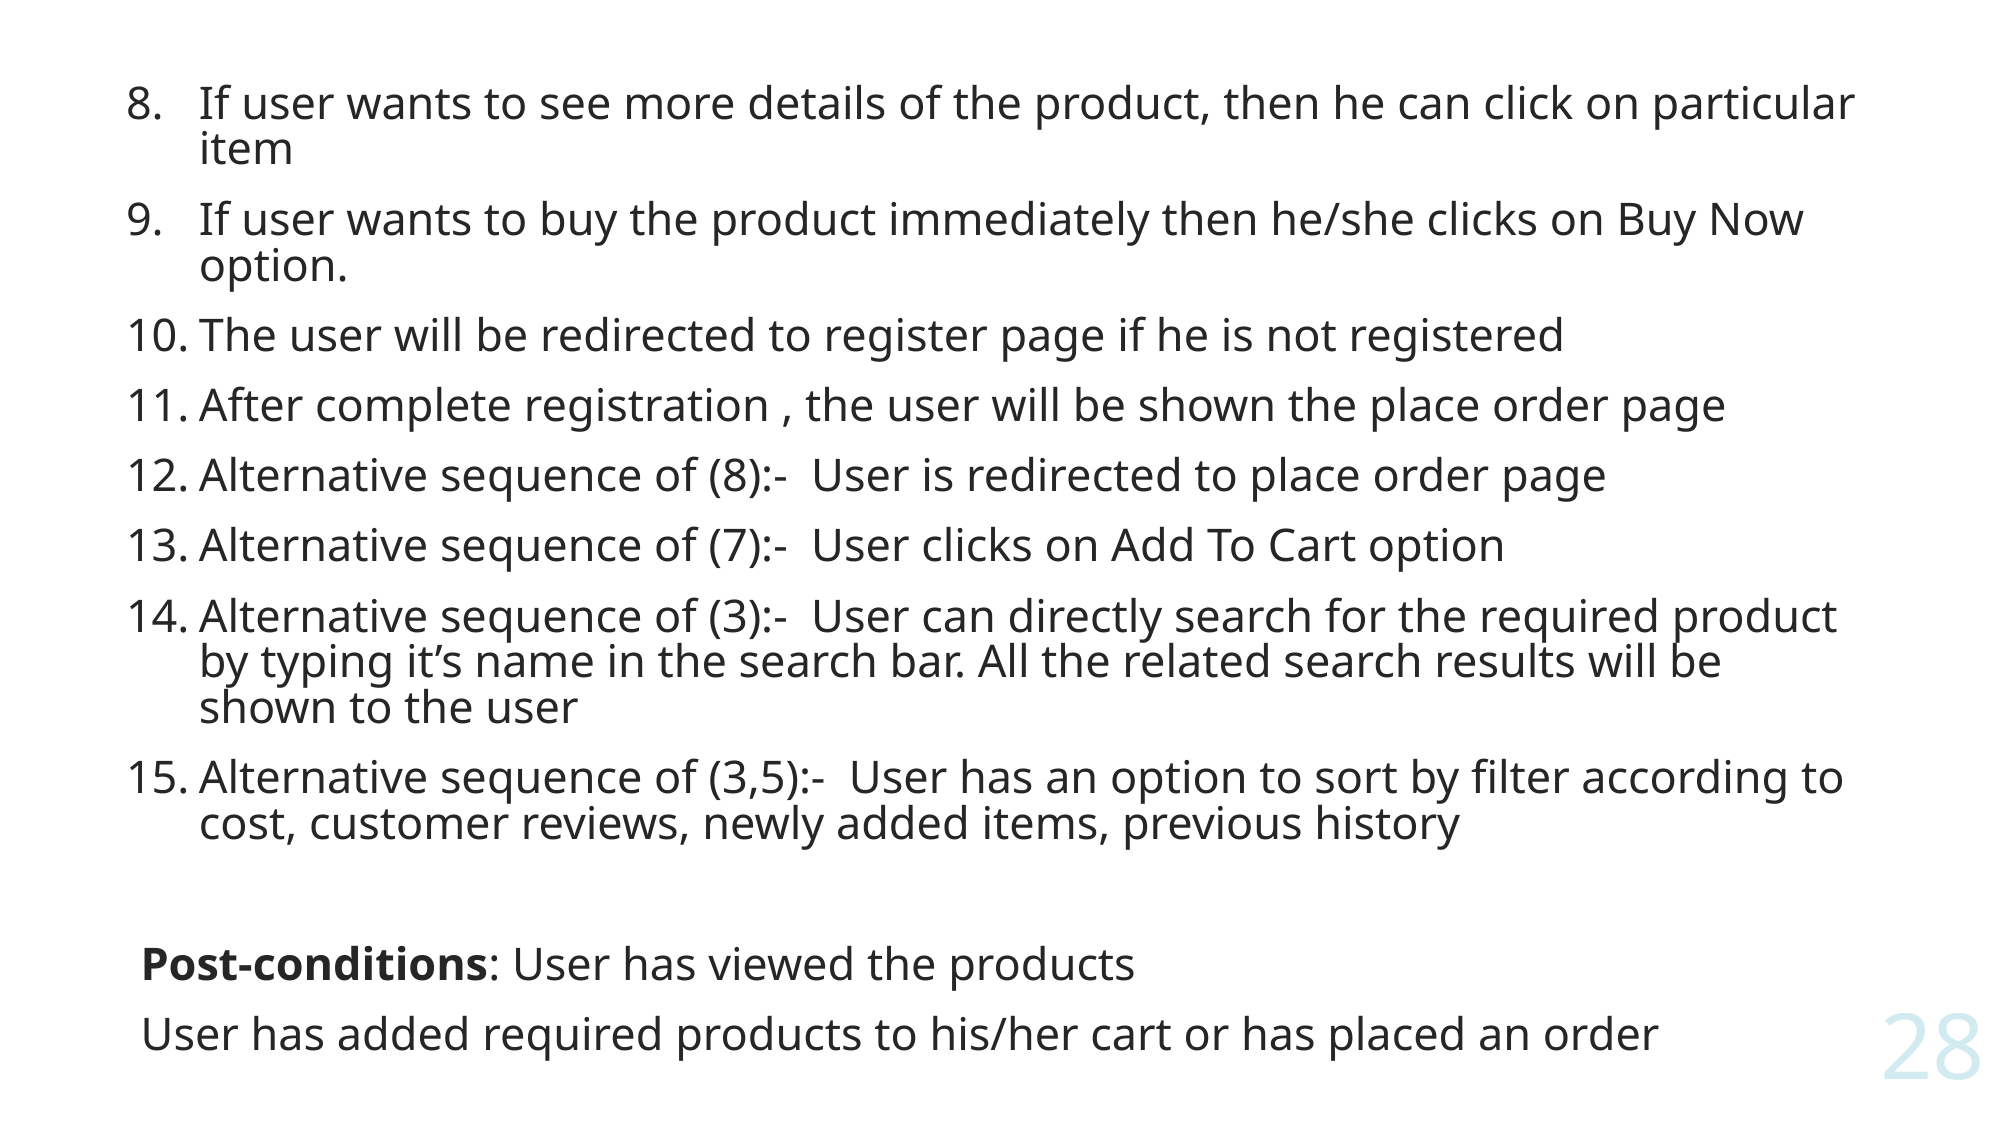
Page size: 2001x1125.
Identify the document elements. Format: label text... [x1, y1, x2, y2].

slide_number 28 [1751, 968, 2000, 1121]
list If user wants to see more details of the product, then he can click on particular item If user wants to buy the product immediately then he/she clicks on Buy Now option. The user will be redirected to register page if he is not registered After complete registration , the user will be shown the place order page Alternative sequence of (8):- User is redirected to place order page Alternative sequence of (7):- User clicks on Add To Cart option Alternative sequence of (3):- User can directly search for the required product by typing it’s name in the search bar. All the related search results will be shown to the user Alternative sequence of (3,5):- User has an option to sort by filter according to cost, customer reviews, newly added items, previous history Post-conditions: User has viewed the products User has added required products to his/her cart or has placed an order [111, 75, 1876, 1076]
